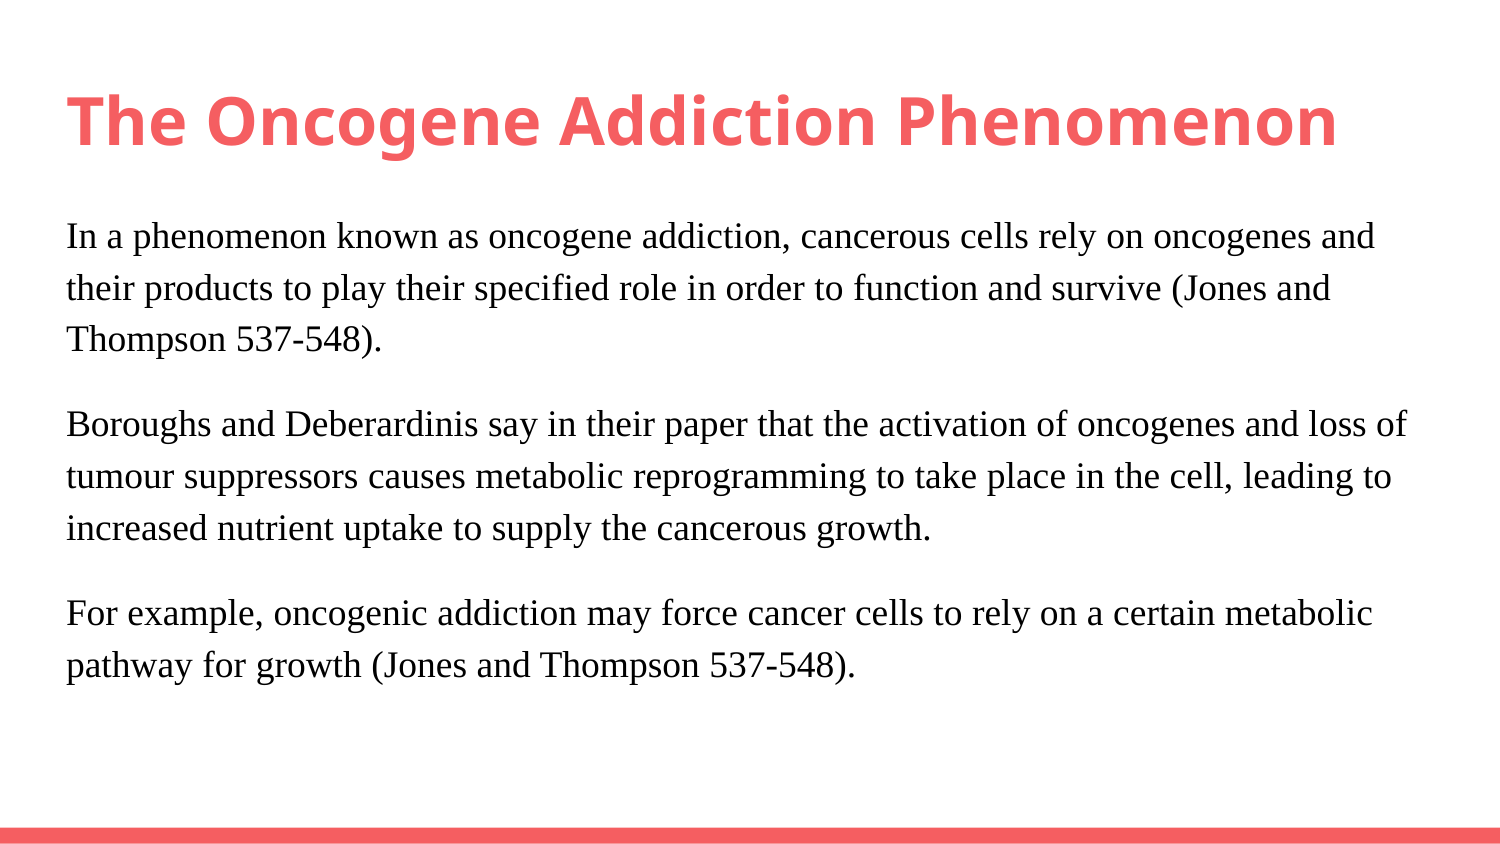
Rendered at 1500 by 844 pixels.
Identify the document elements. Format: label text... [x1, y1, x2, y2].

title The Oncogene Addiction Phenomenon [51, 64, 1449, 167]
list In a phenomenon known as oncogene addiction, cancerous cells rely on oncogenes and their products to play their specified role in order to function and survive (Jones and Thompson 537-548). Boroughs and Deberardinis say in their paper that the activation of oncogenes and loss of tumour suppressors causes metabolic reprogramming to take place in the cell, leading to increased nutrient uptake to supply the cancerous growth. For example, oncogenic addiction may force cancer cells to rely on a certain metabolic pathway for growth (Jones and Thompson 537-548). [51, 189, 1449, 750]
